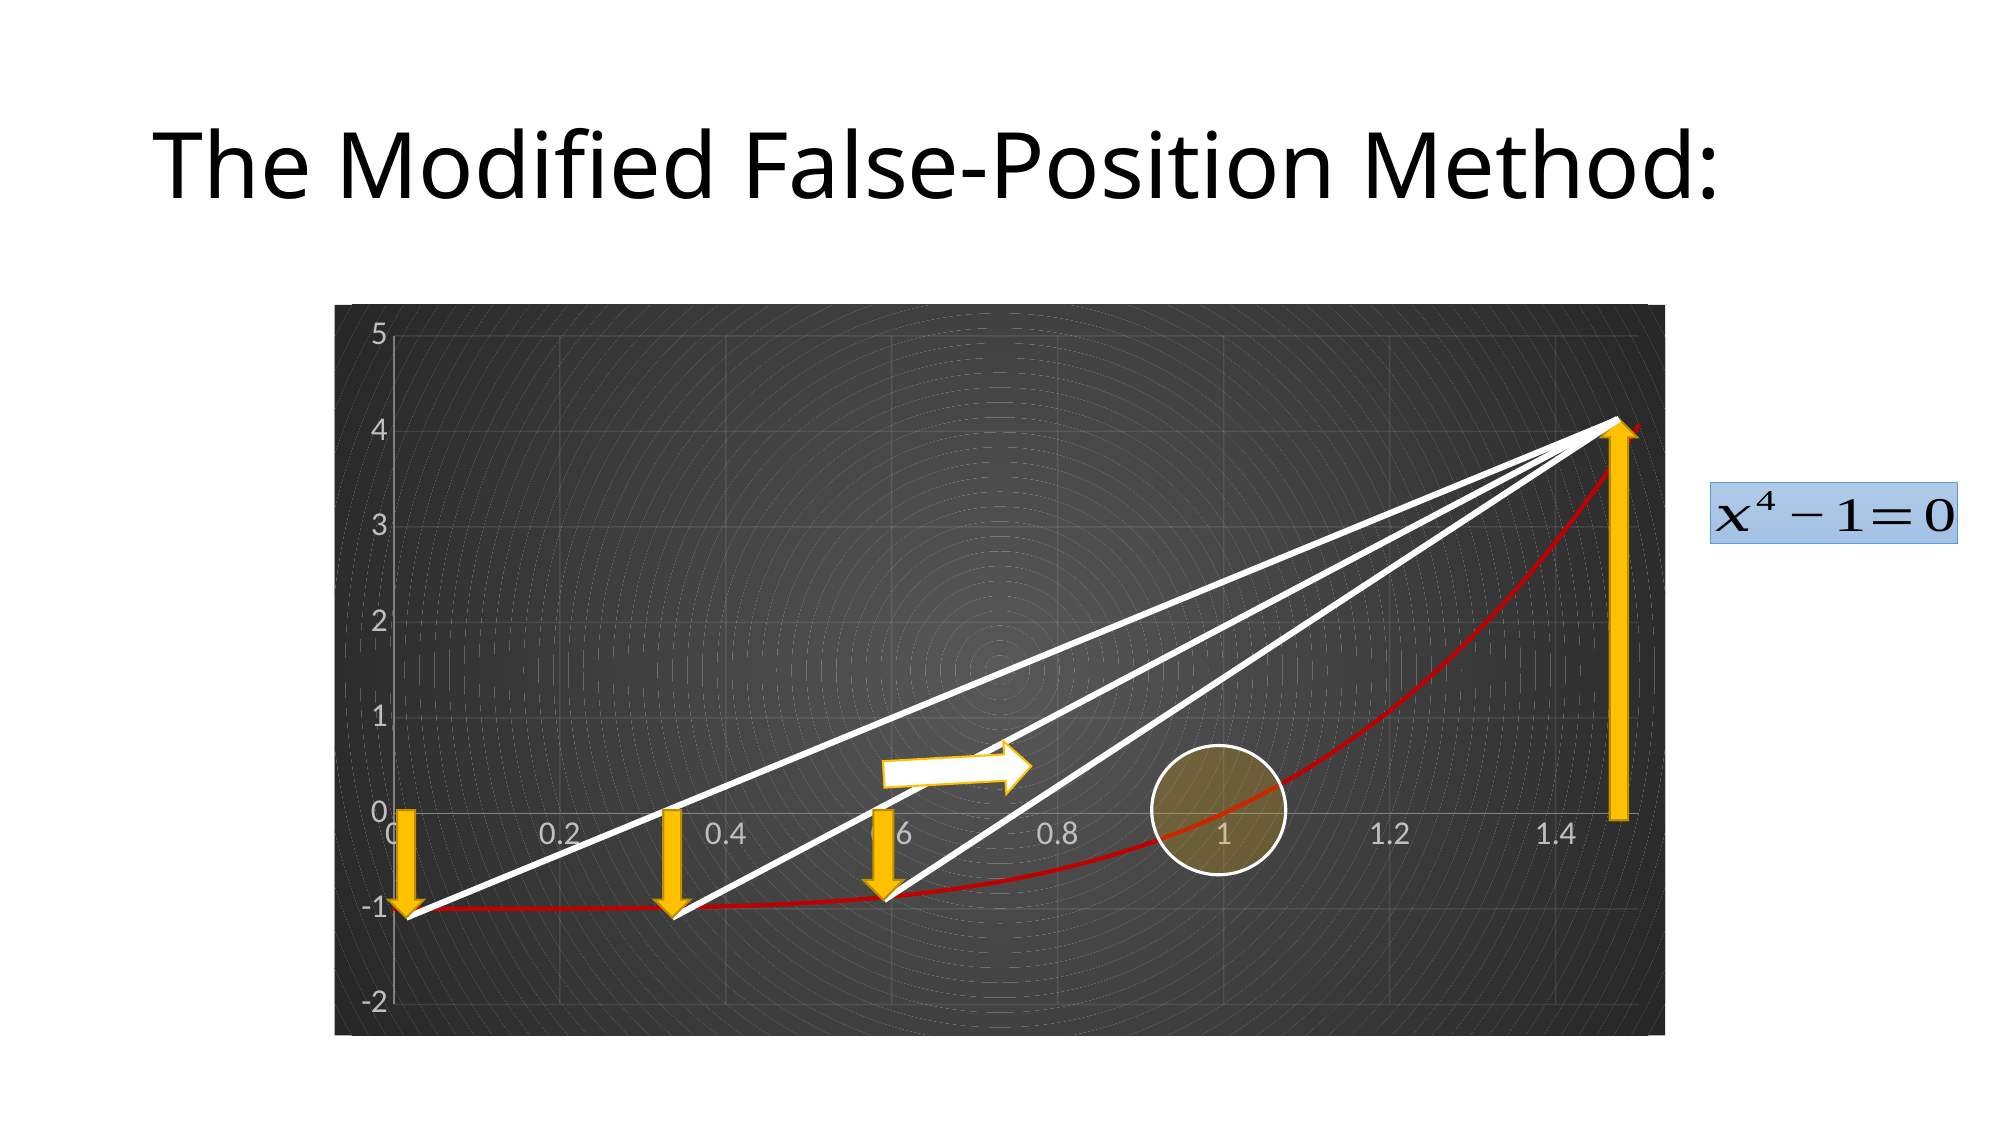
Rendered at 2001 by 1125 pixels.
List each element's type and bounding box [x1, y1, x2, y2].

text_box [388, 418, 1638, 918]
chart [334, 304, 1666, 1036]
text_box [884, 418, 1619, 900]
